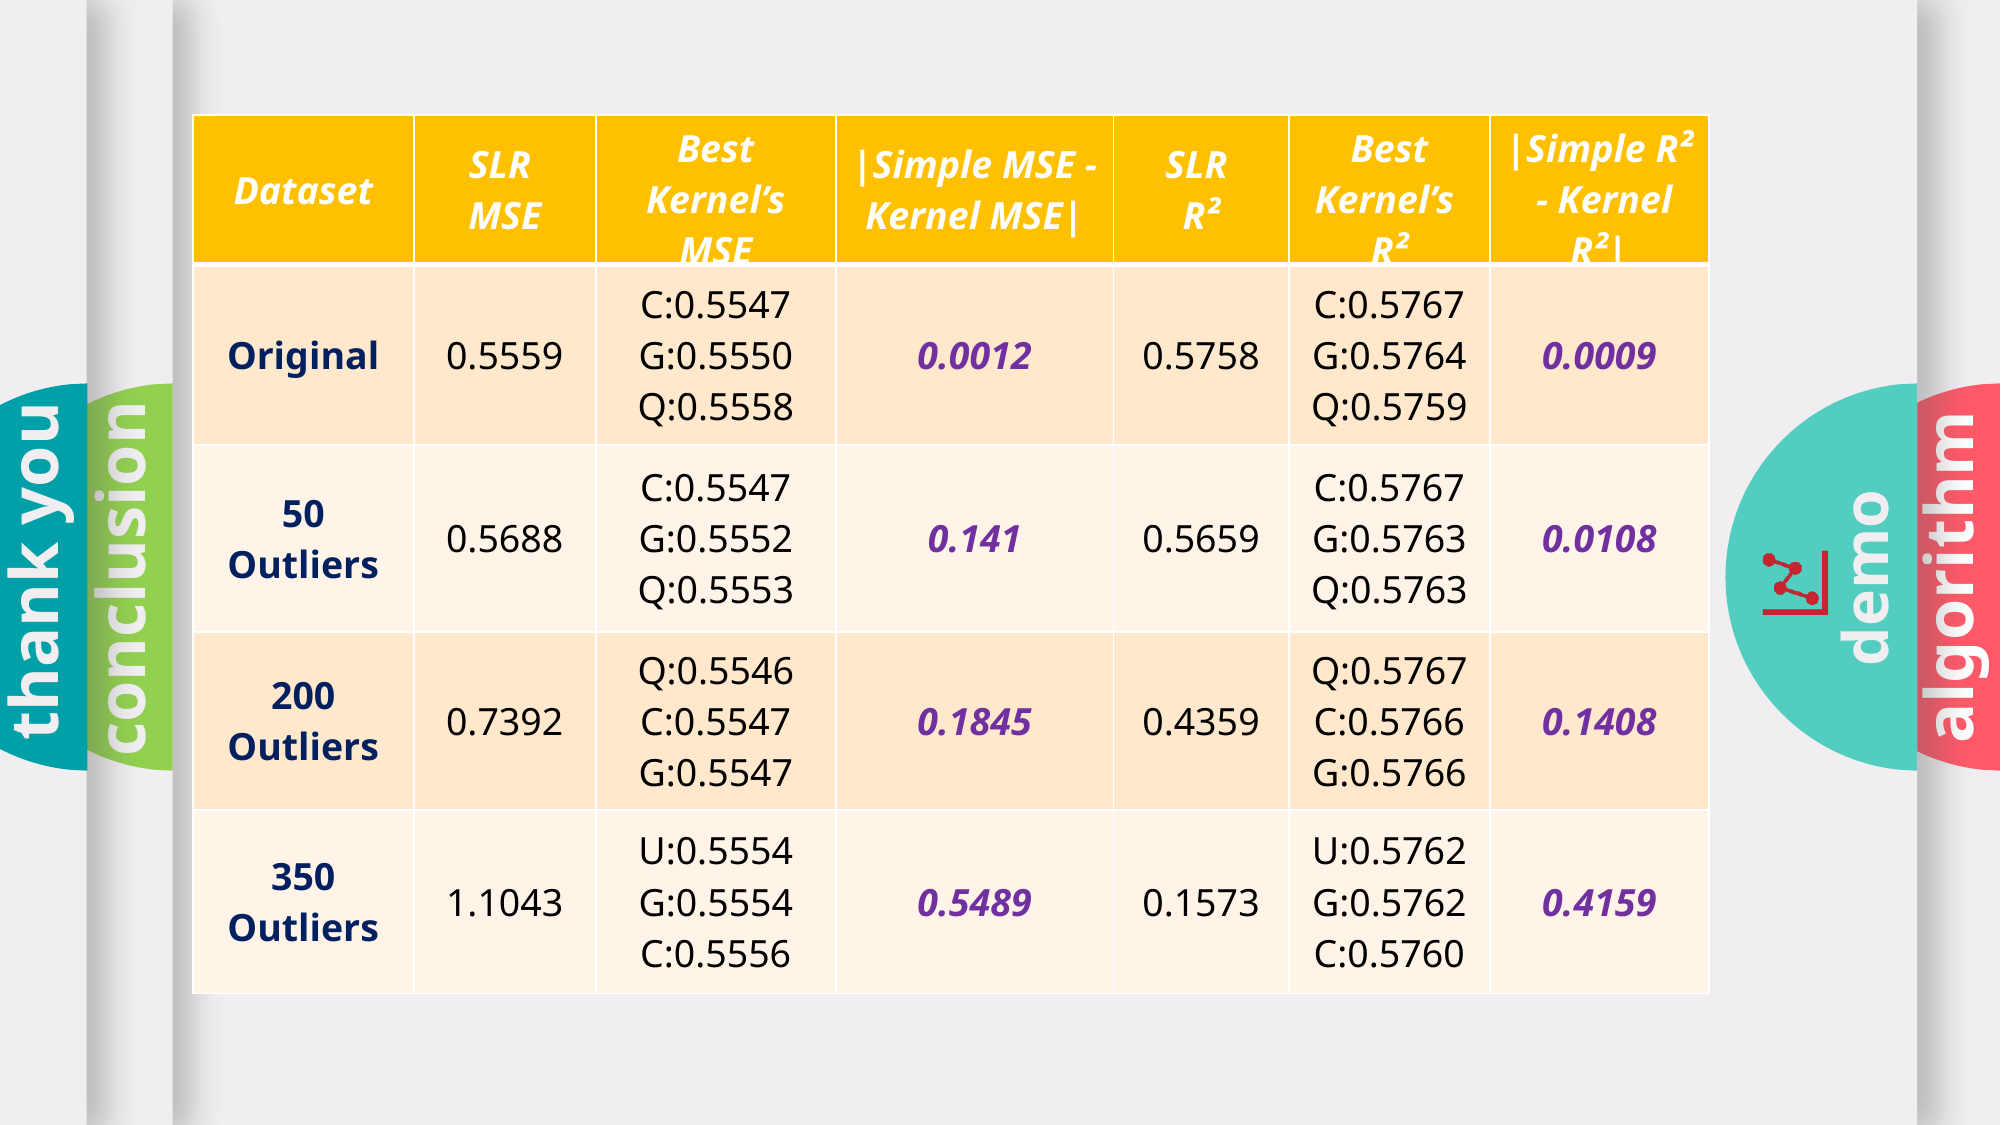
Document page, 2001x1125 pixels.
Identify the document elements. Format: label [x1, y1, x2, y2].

text_box [88, 0, 173, 1125]
text_box [1918, 0, 2000, 1125]
picture [1750, 538, 1840, 628]
text_box [0, 0, 88, 1125]
text_box [173, 0, 1918, 1125]
